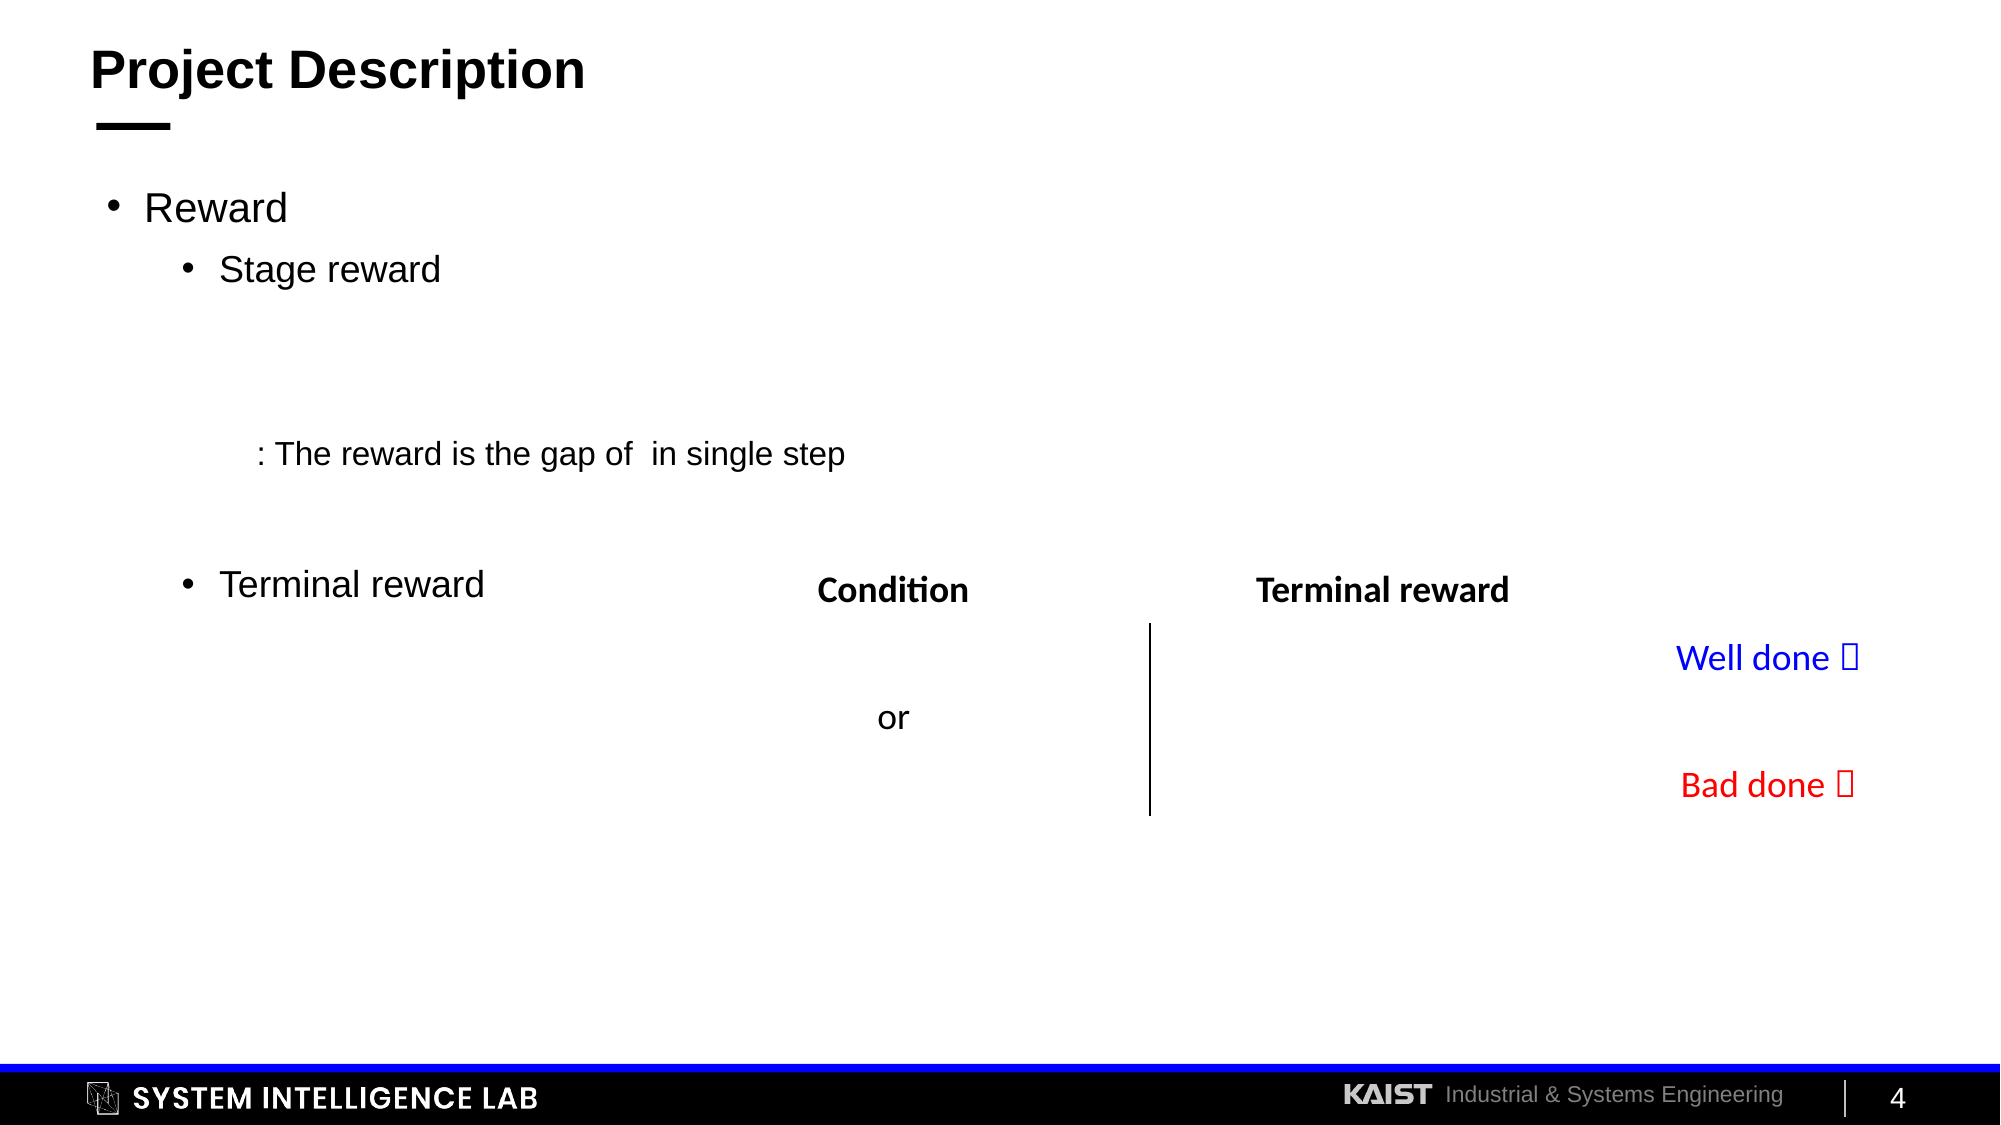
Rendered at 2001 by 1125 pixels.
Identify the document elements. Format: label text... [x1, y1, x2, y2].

title Project Description [0, 15, 1725, 127]
slide_number 4 [1471, 1071, 1922, 1125]
picture [1322, 1082, 1455, 1107]
